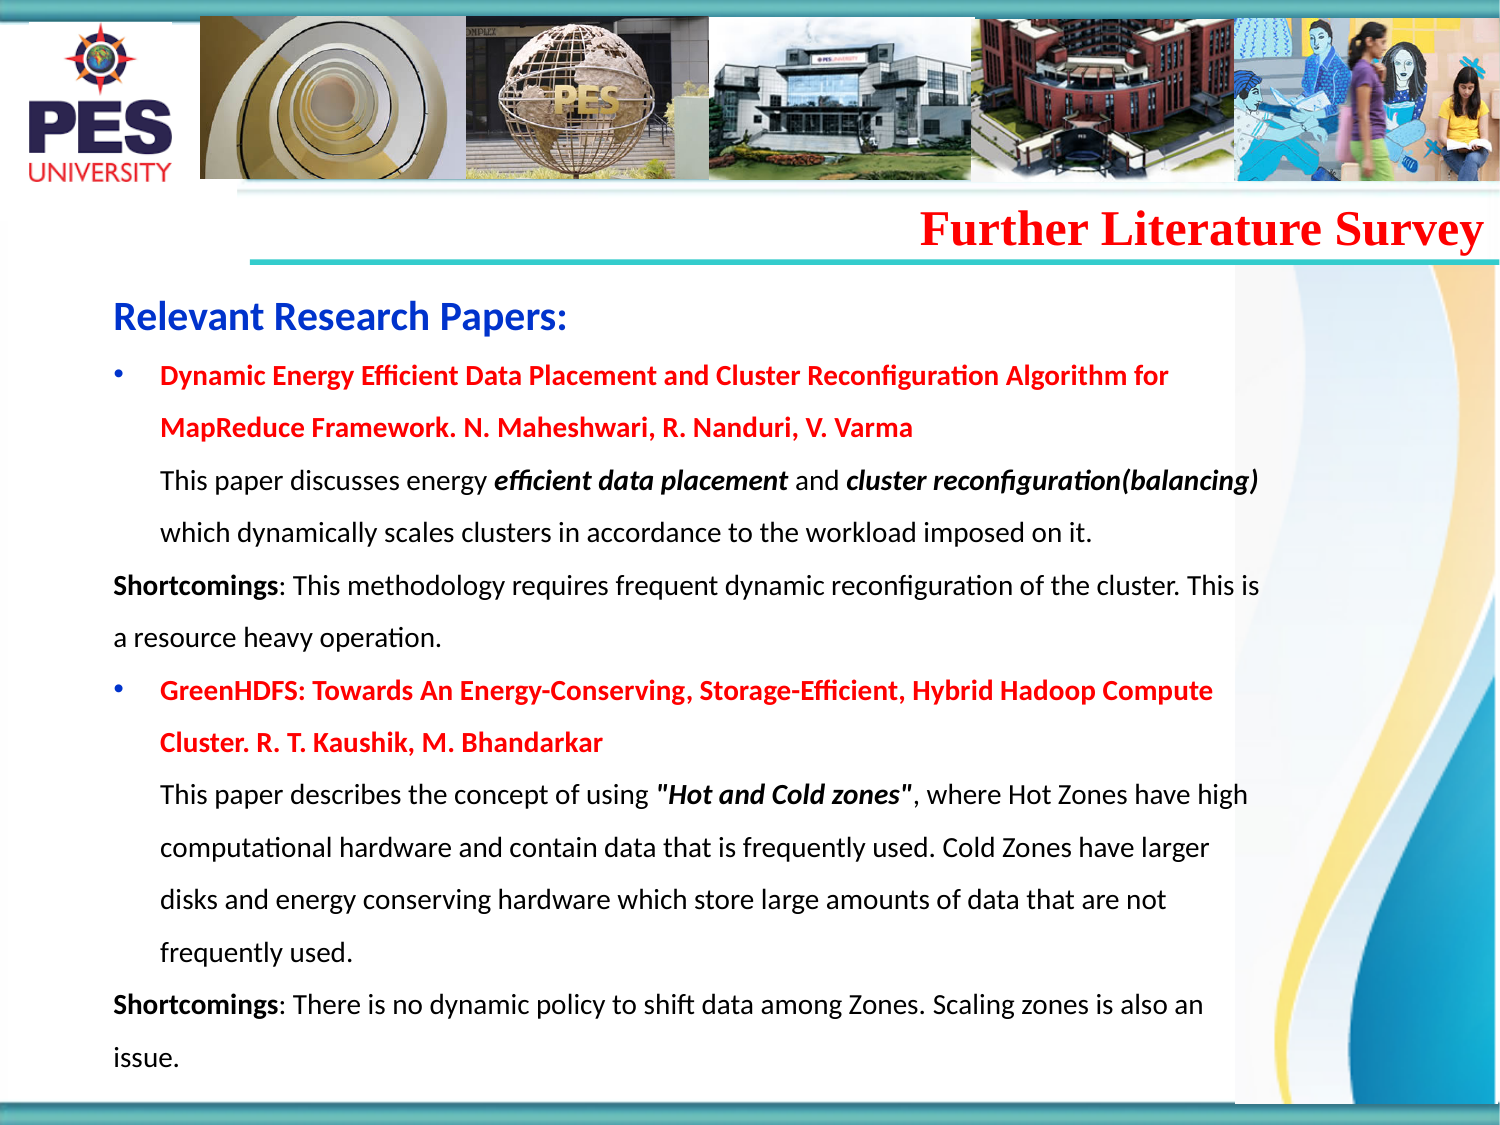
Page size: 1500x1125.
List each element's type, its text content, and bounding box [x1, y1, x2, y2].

text_box Relevant Research Papers: Dynamic Energy Efficient Data Placement and Cluster Reconfiguration Algorithm for MapReduce Framework. N. Maheshwari, R. Nanduri, V. Varma This paper discusses energy efficient data placement and cluster reconfiguration(balancing) which dynamically scales clusters in accordance to the workload imposed on it. Shortcomings: This methodology requires frequent dynamic reconfiguration of the cluster. This is a resource heavy operation. GreenHDFS: Towards An Energy-Conserving, Storage-Efficient, Hybrid Hadoop Compute Cluster. R. T. Kaushik, M. Bhandarkar This paper describes the concept of using "Hot and Cold zones", where Hot Zones have high computational hardware and contain data that is frequently used. Cold Zones have larger disks and energy conserving hardware which store large amounts of data that are not frequently used. Shortcomings: There is no dynamic policy to shift data among Zones. Scaling zones is also an issue. [58, 271, 1287, 1066]
text_box Further Literature Survey [437, 187, 1500, 263]
picture [0, 0, 1500, 1125]
text_box [249, 259, 1500, 265]
